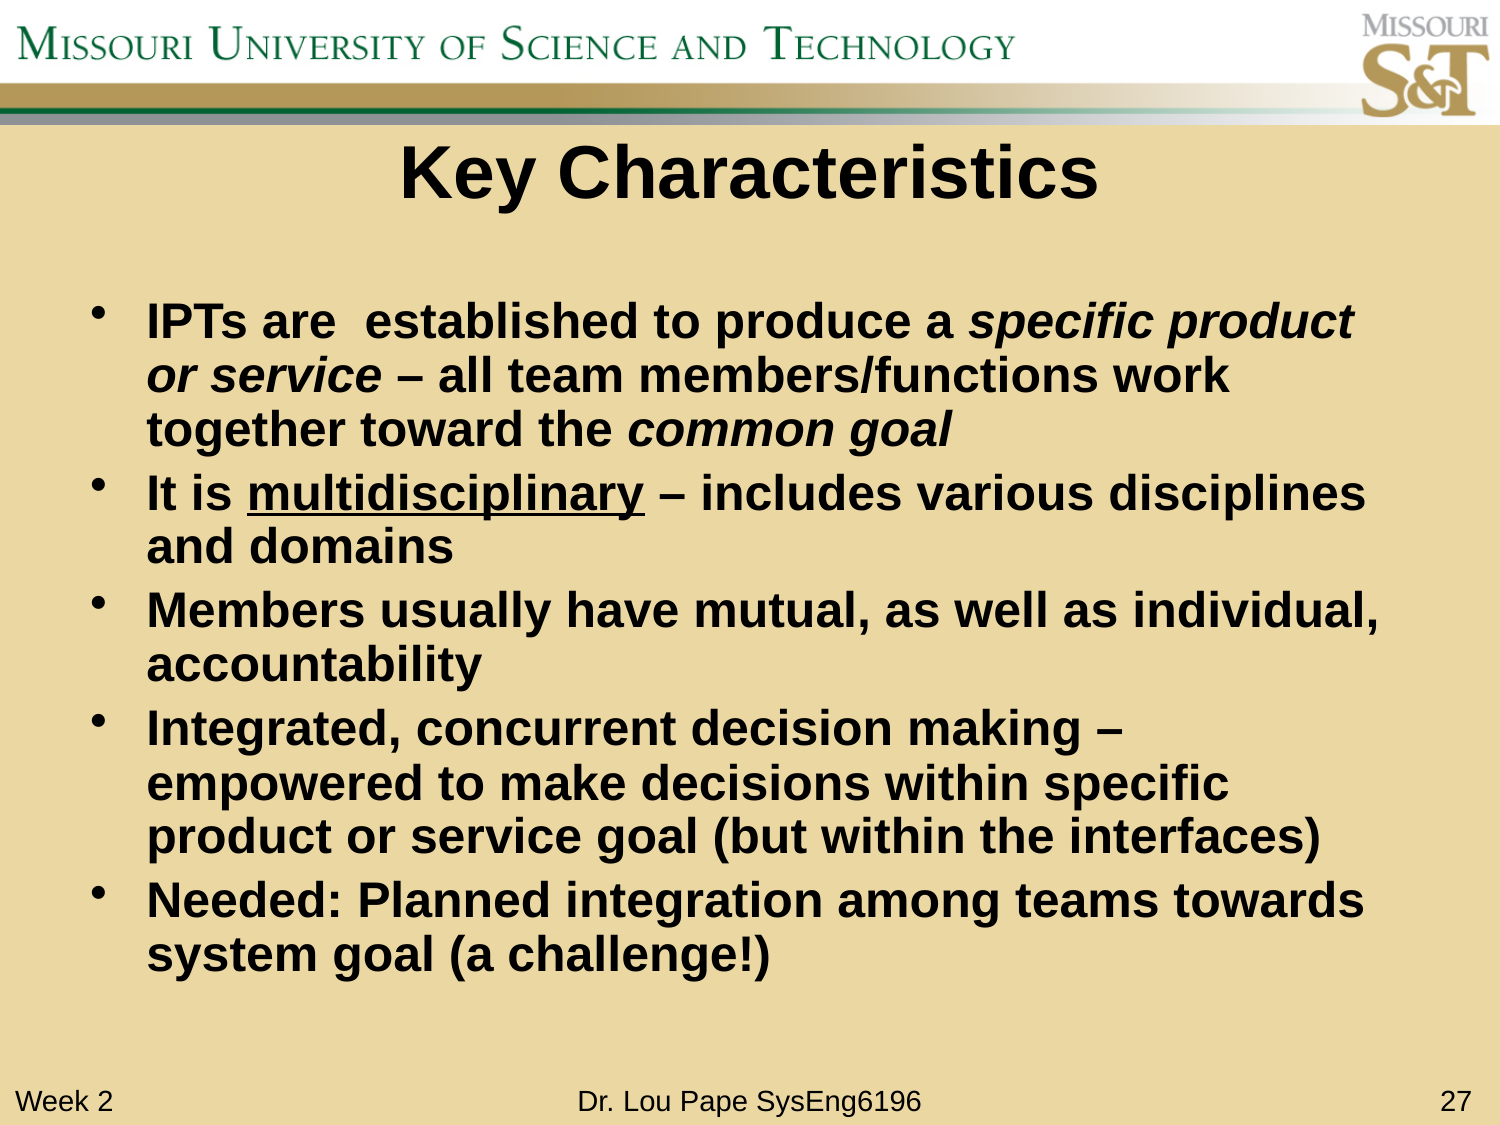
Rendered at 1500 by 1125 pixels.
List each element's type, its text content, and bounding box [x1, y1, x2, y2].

slide_number Week 2 [0, 1074, 313, 1125]
list IPTs are established to produce a specific product or service – all team members/functions work together toward the common goal It is multidisciplinary – includes various disciplines and domains Members usually have mutual, as well as individual, accountability Integrated, concurrent decision making – empowered to make decisions within specific product or service goal (but within the interfaces) Needed: Planned integration among teams towards system goal (a challenge!) [74, 287, 1401, 1031]
picture [0, 0, 1500, 125]
slide_number 27 [1174, 1074, 1488, 1125]
footer Dr. Lou Pape SysEng6196 [512, 1074, 988, 1125]
title Key Characteristics [112, 127, 1388, 211]
